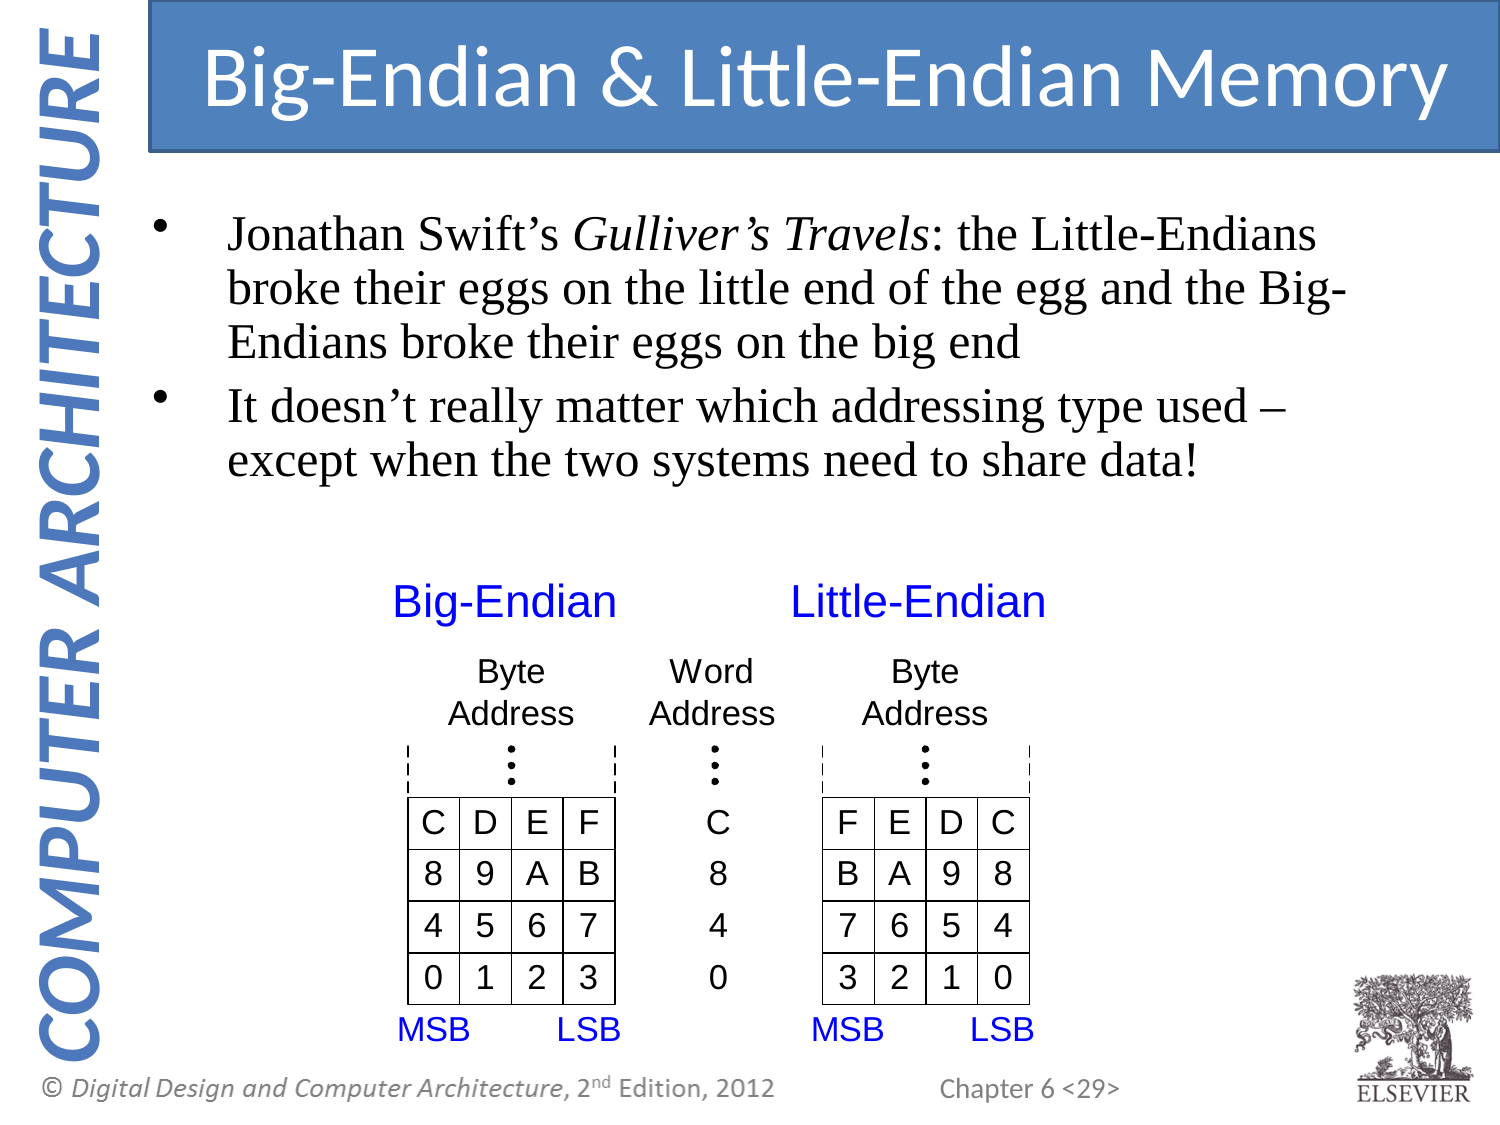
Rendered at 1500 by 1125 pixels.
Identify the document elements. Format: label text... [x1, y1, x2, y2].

text_box Jonathan Swift’s Gulliver’s Travels: the Little-Endians broke their eggs on the little end of the egg and the Big-Endians broke their eggs on the big end It doesn’t really matter which addressing type used – except when the two systems need to share data! [137, 199, 1400, 1013]
text_box Big-Endian & Little-Endian Memory [187, 11, 1488, 131]
picture [0, 0, 1500, 1125]
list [349, 562, 1087, 1062]
